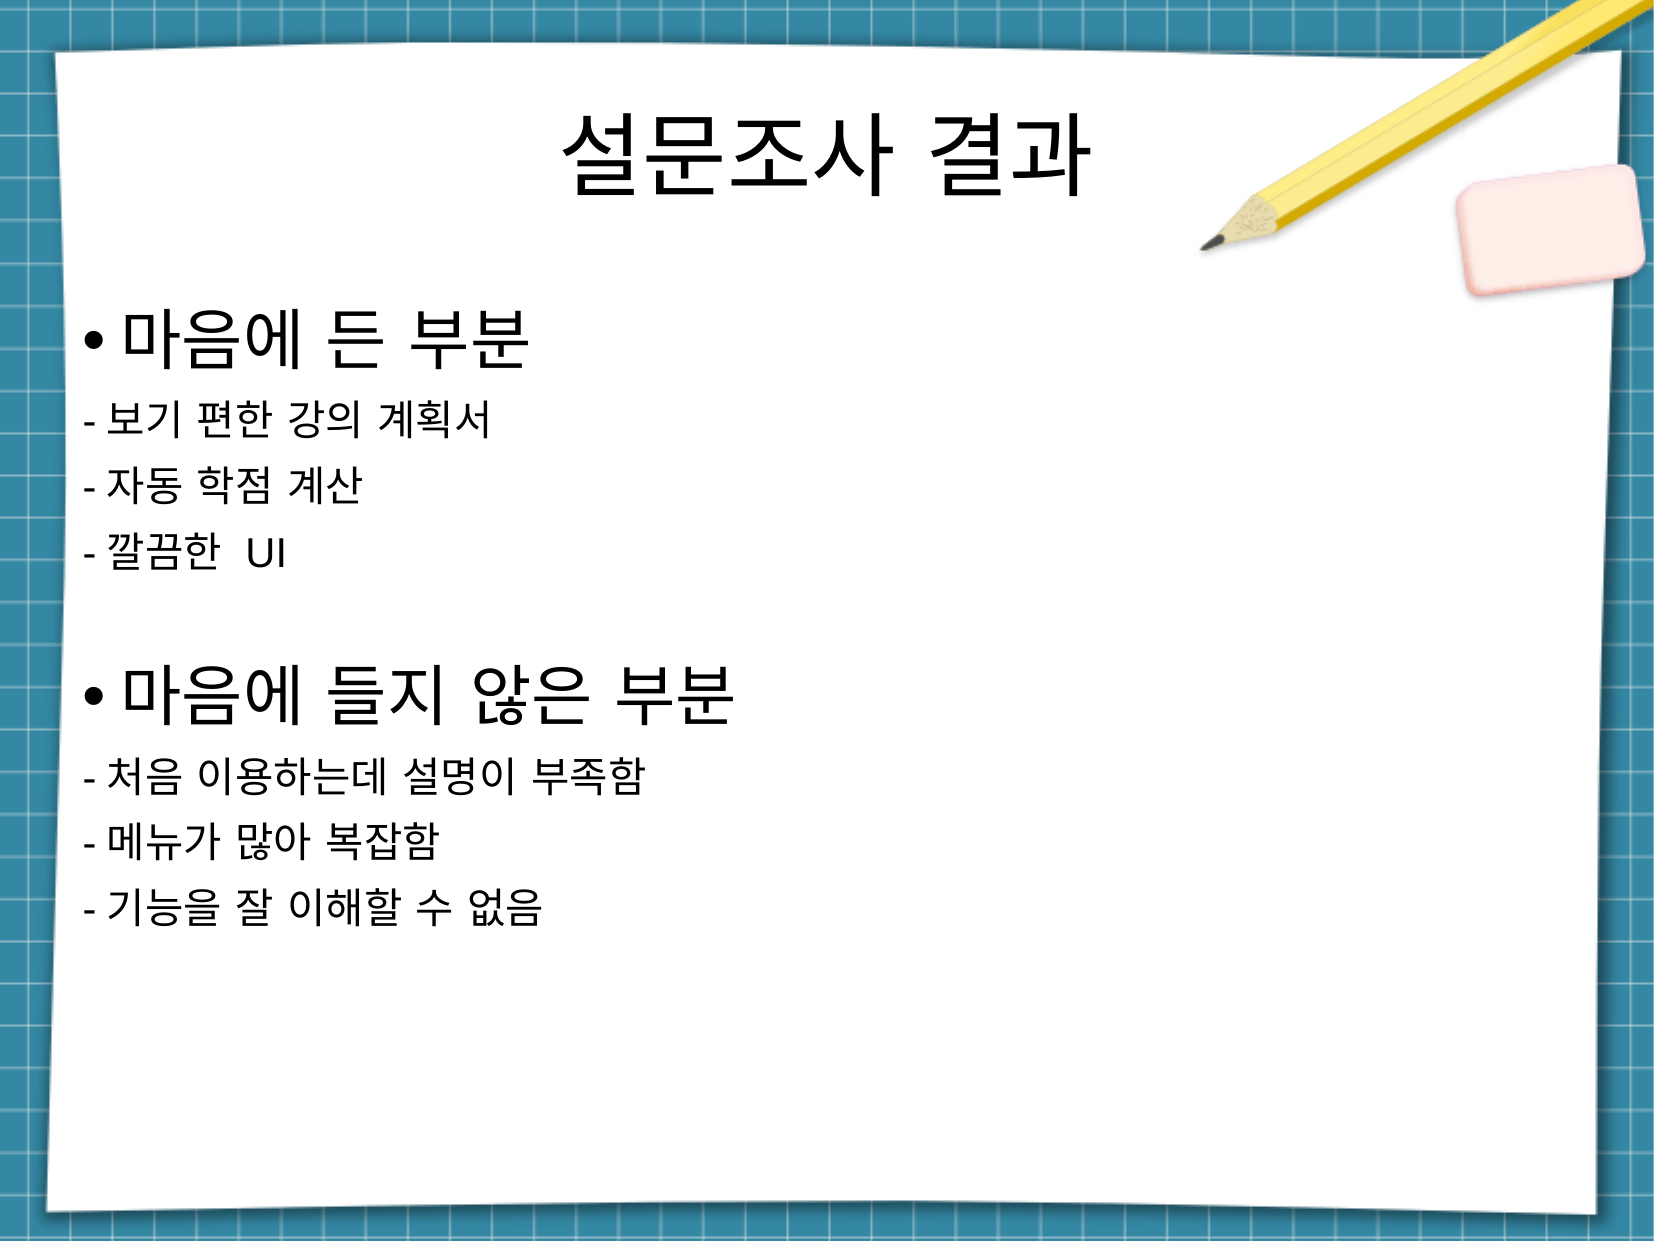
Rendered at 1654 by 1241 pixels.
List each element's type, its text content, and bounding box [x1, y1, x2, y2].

text_box 설문조사 결과 [82, 49, 1571, 140]
text_box 마음에 든 부분 -보기 편한 강의 계획서 -자동 학점 계산 -깔끔한 UI 마음에 들지 않은 부분 -처음 이용하는데 설명이 부족함 -메뉴가 많아 복잡함 -기능을 잘 이해할 수 없음 [82, 140, 1571, 1100]
picture [0, 0, 1654, 1241]
